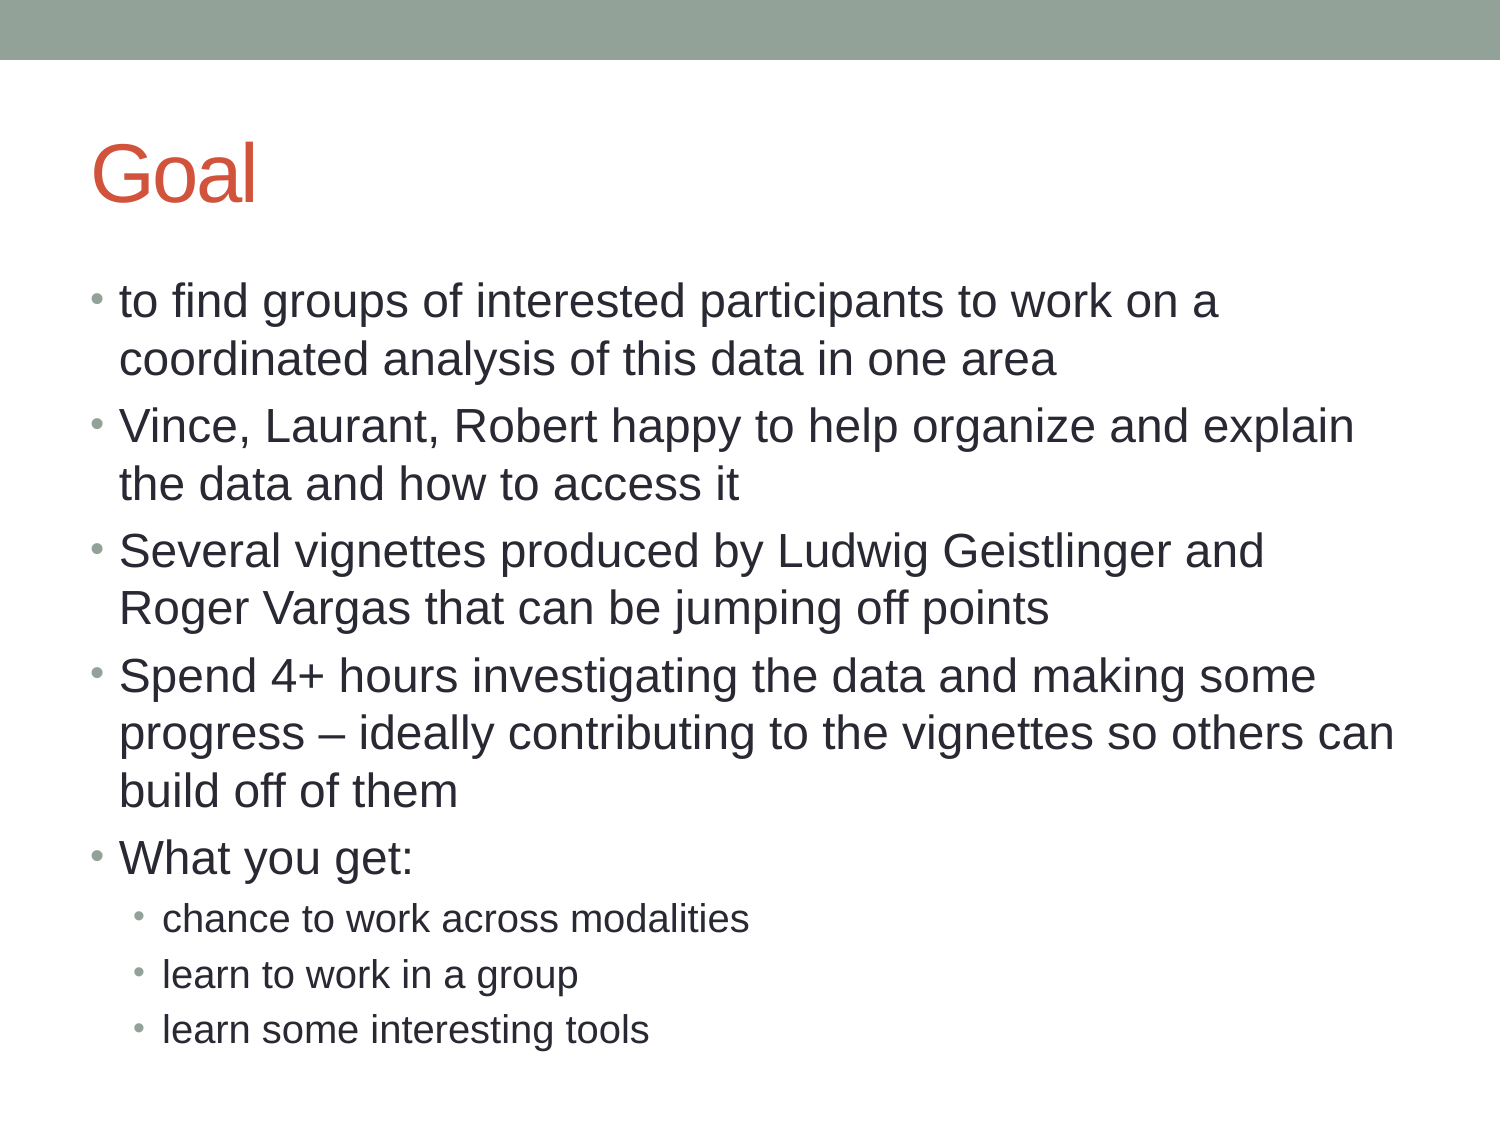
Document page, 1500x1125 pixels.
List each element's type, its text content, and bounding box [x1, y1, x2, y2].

list to find groups of interested participants to work on a coordinated analysis of this data in one area Vince, Laurant, Robert happy to help organize and explain the data and how to access it Several vignettes produced by Ludwig Geistlinger and Roger Vargas that can be jumping off points Spend 4+ hours investigating the data and making some progress – ideally contributing to the vignettes so others can build off of them What you get: chance to work across modalities learn to work in a group learn some interesting tools [75, 262, 1425, 1063]
title Goal [75, 87, 1425, 250]
